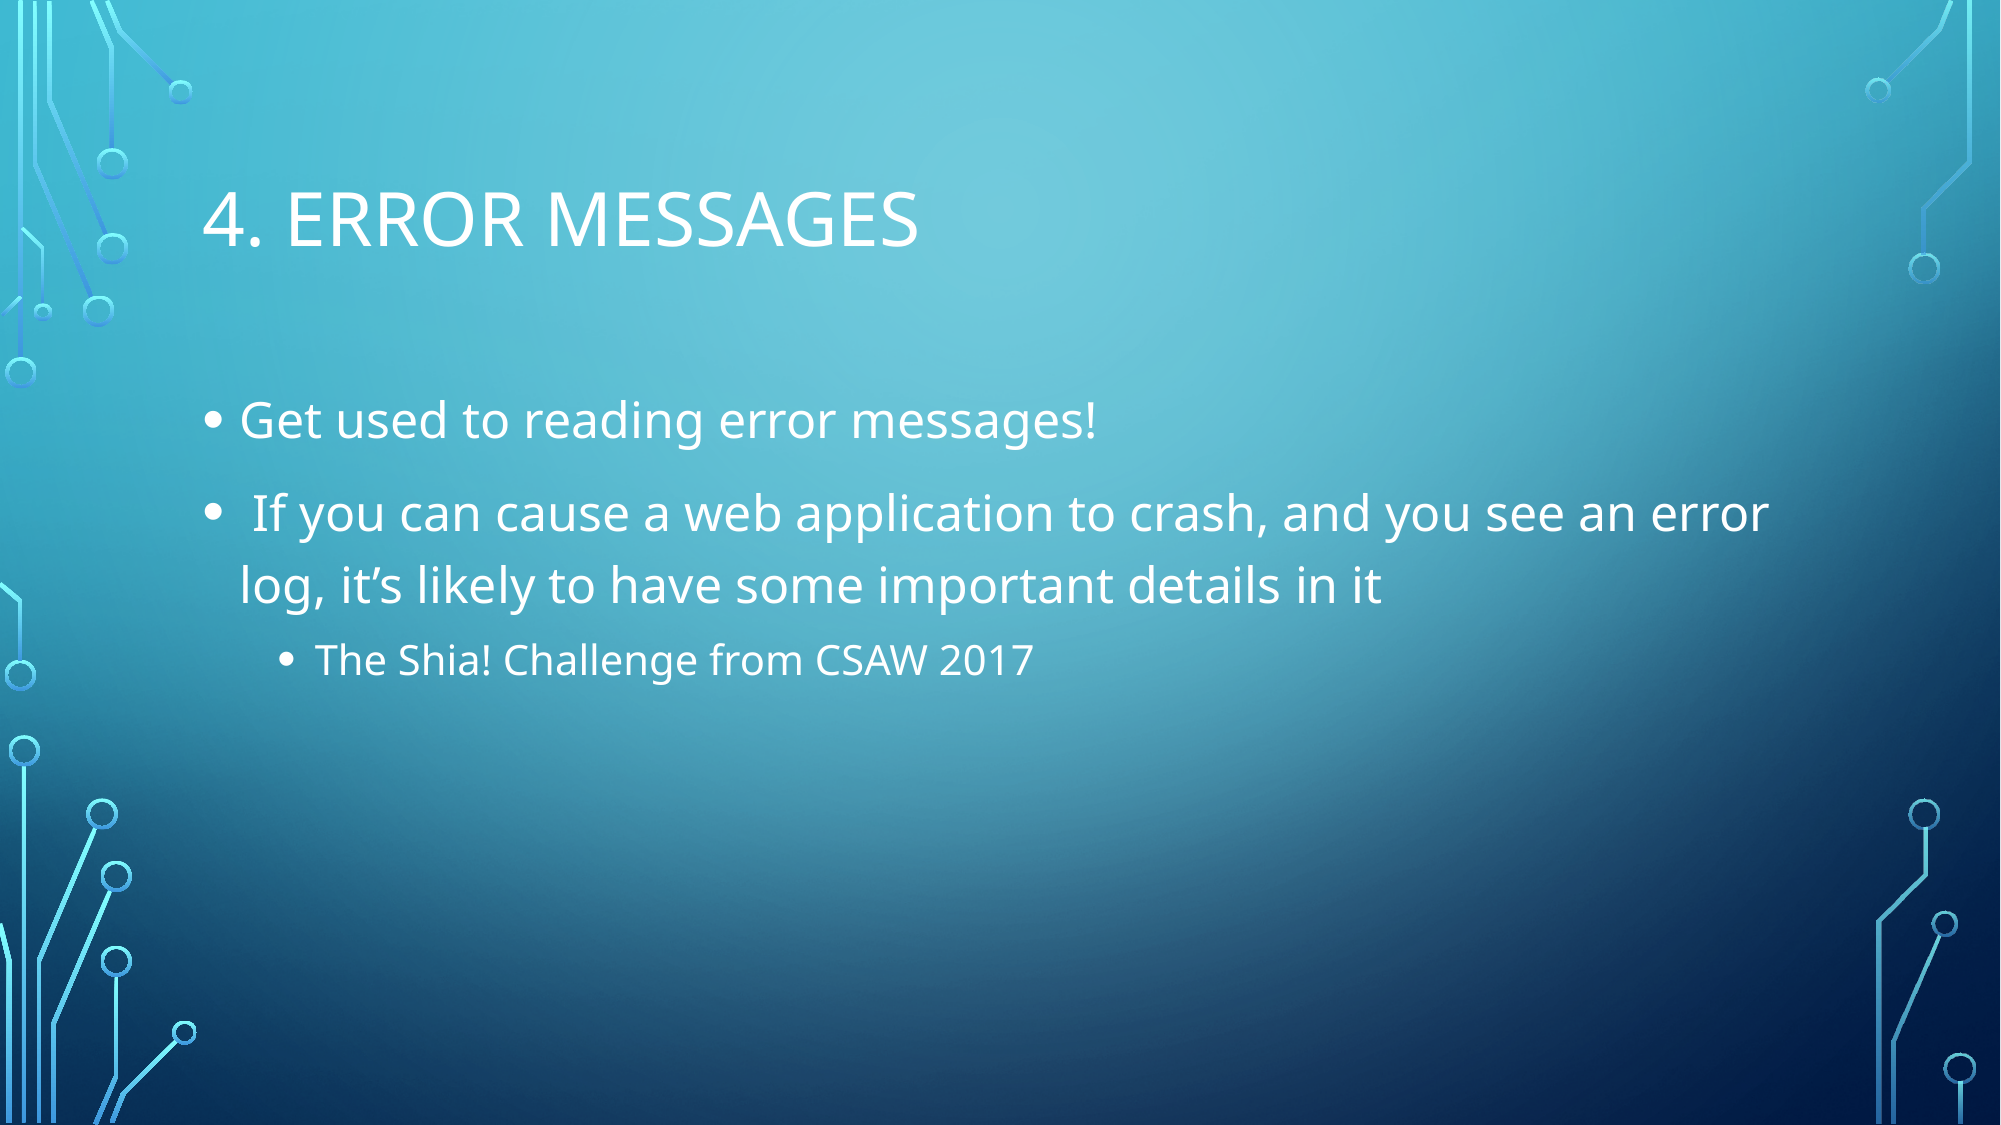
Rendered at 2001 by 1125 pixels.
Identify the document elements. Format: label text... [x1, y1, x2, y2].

list Get used to reading error messages! If you can cause a web application to crash, and you see an error log, it’s likely to have some important details in it The Shia! Challenge from CSAW 2017 [187, 369, 1813, 950]
title 4. Error messages [187, 101, 1813, 344]
